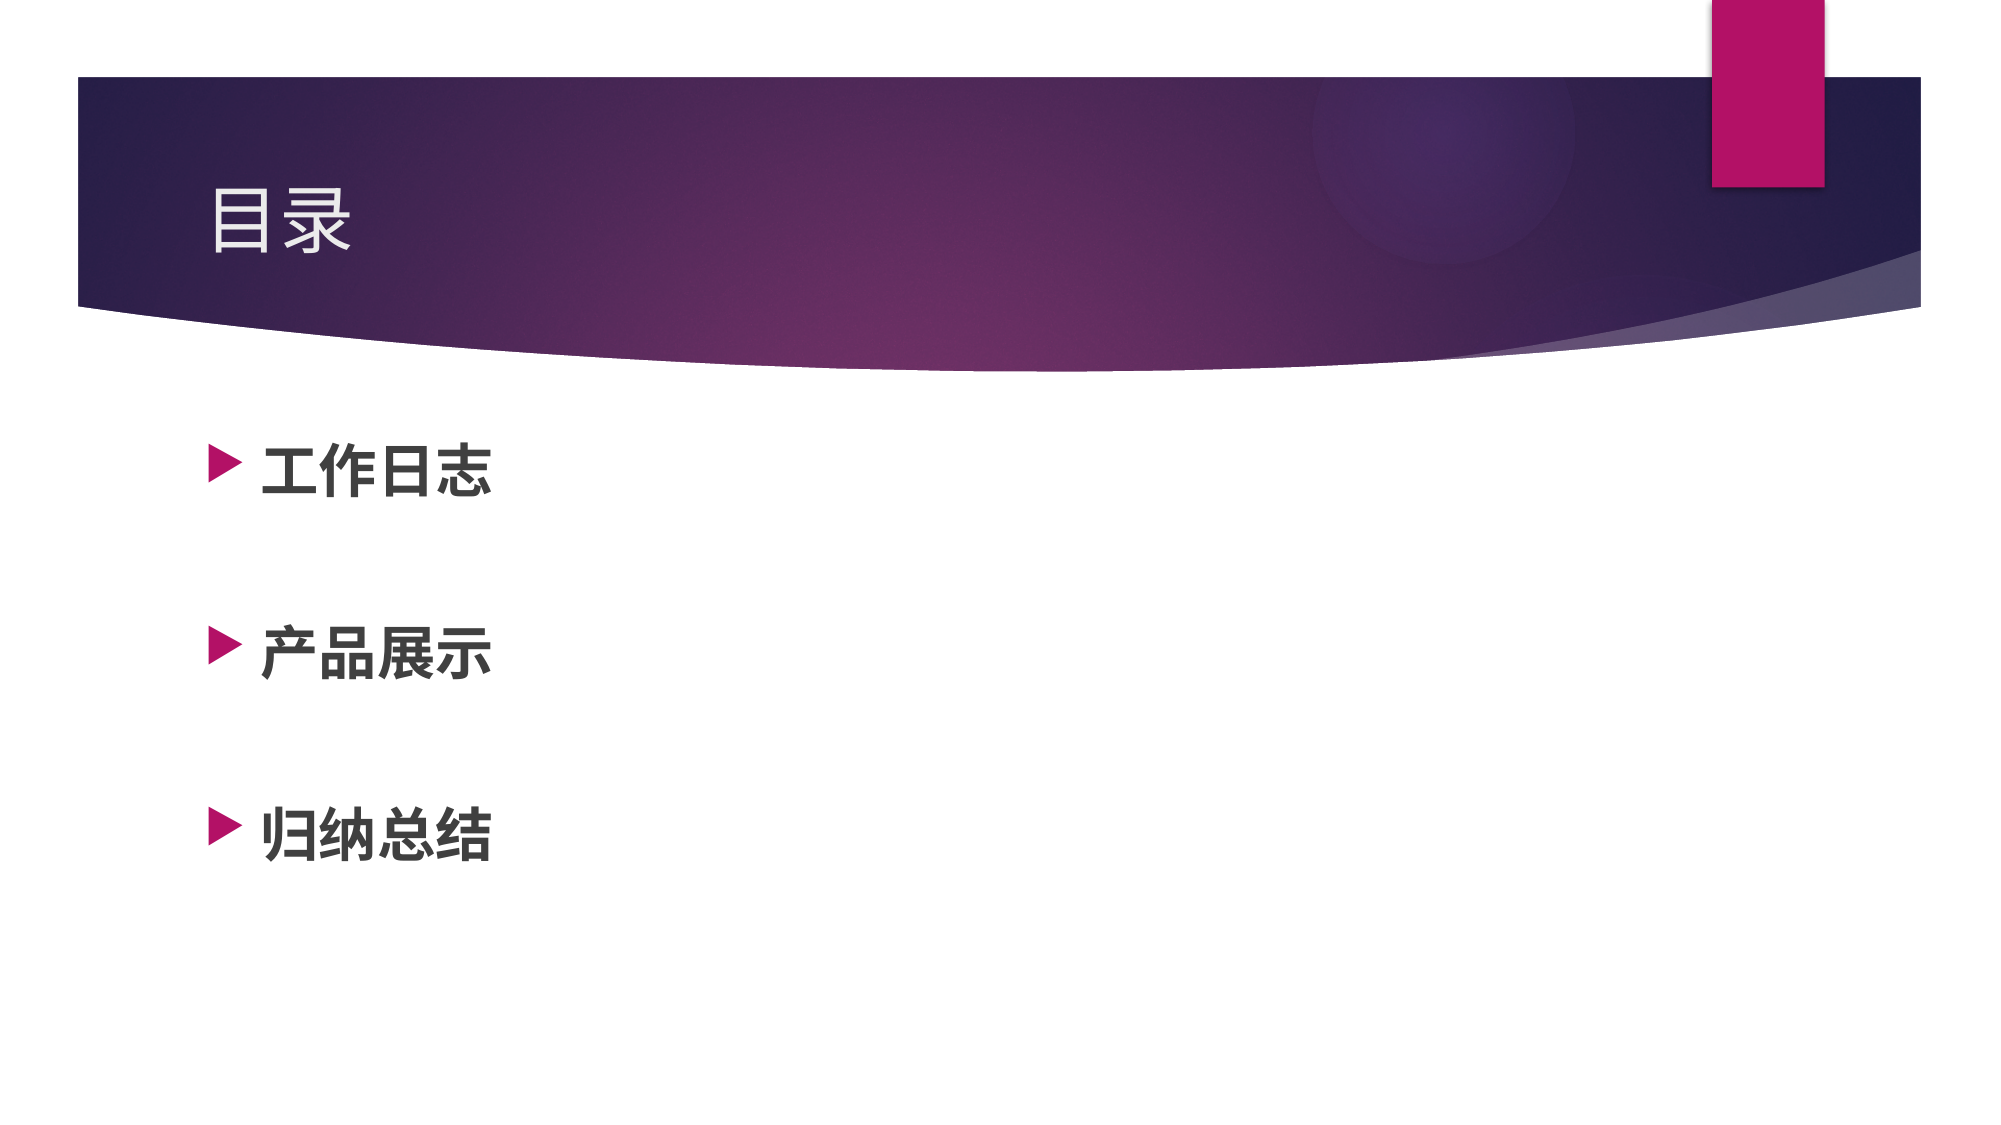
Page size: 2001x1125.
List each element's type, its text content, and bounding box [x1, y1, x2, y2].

title 目录 [189, 159, 1627, 276]
list 工作日志 产品展示 归纳总结 [189, 427, 1638, 988]
